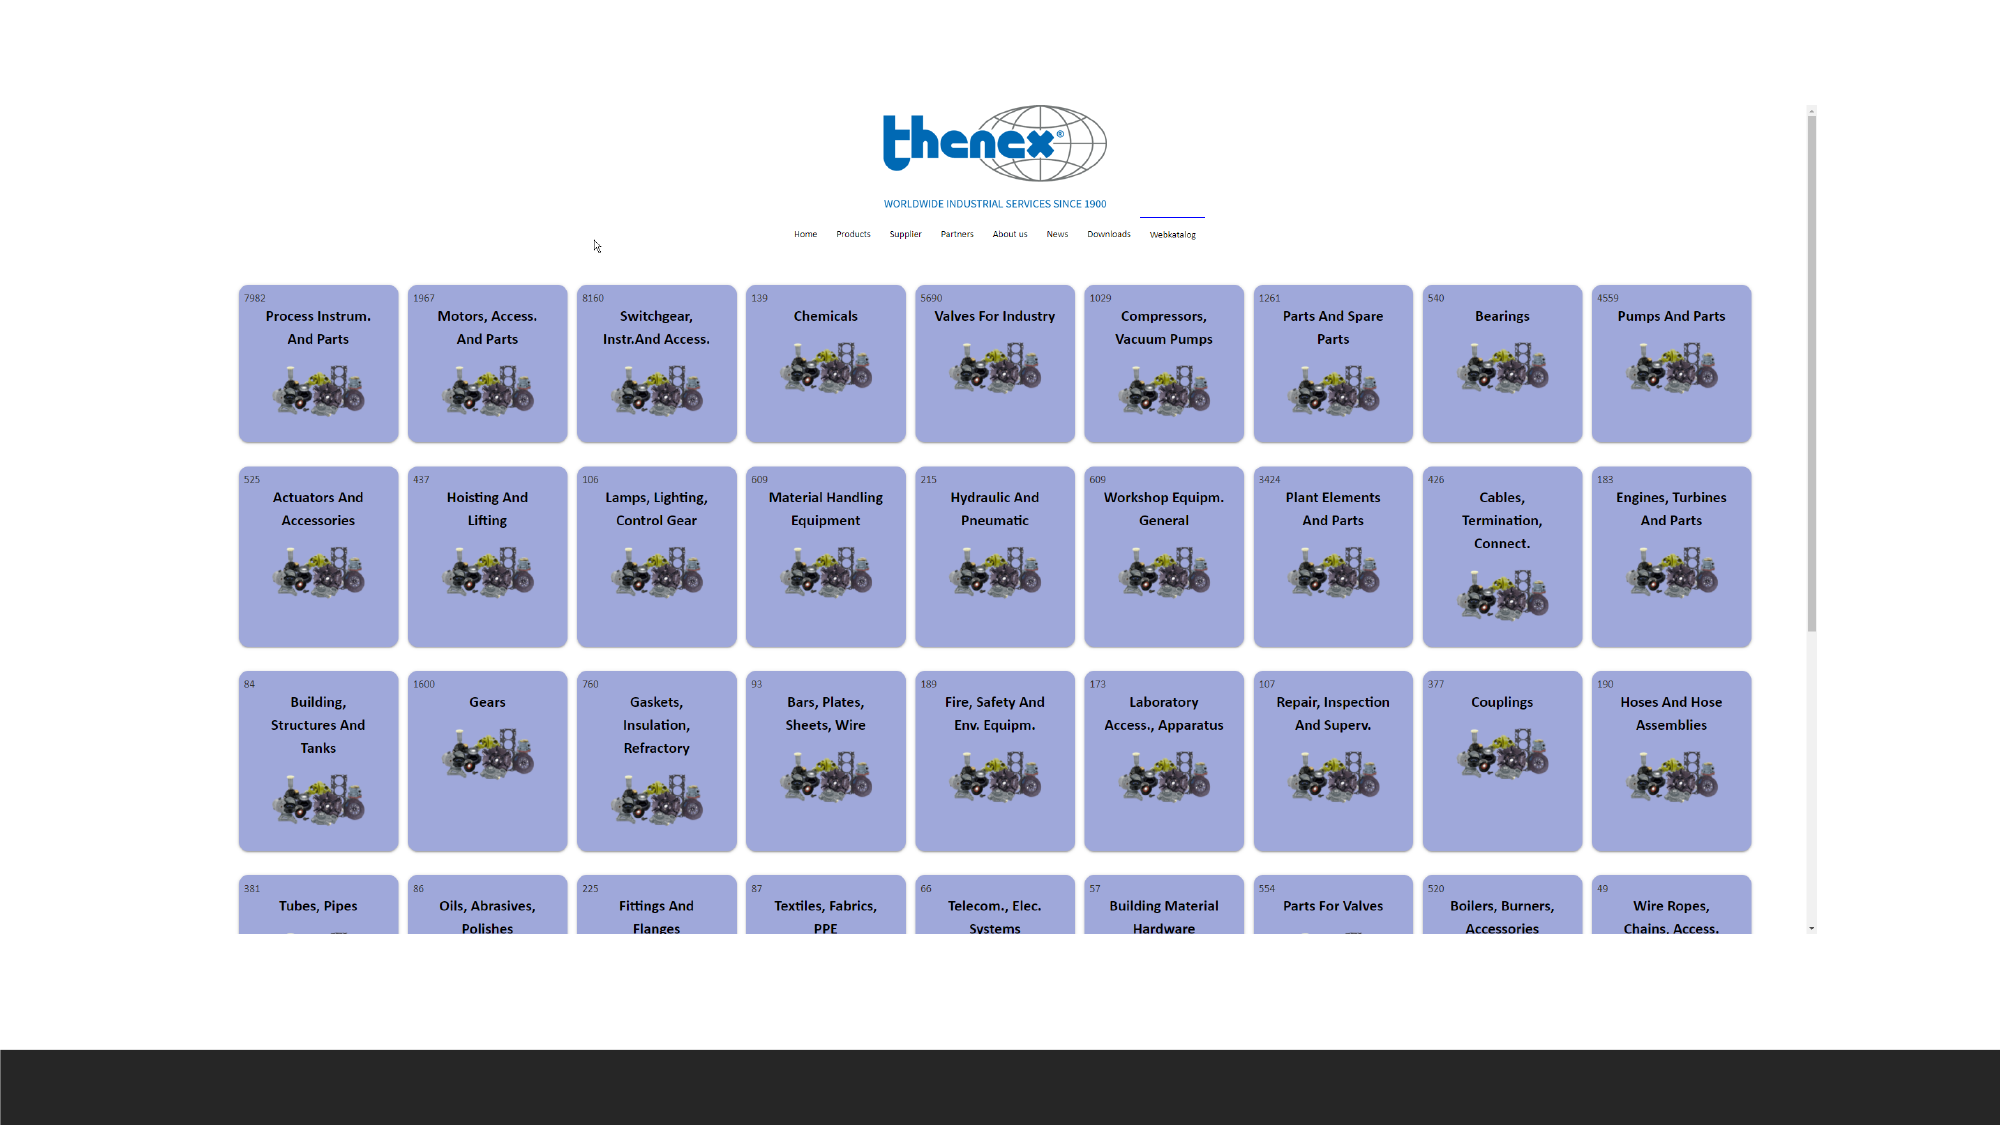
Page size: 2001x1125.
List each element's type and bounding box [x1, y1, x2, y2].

picture [183, 104, 1817, 935]
